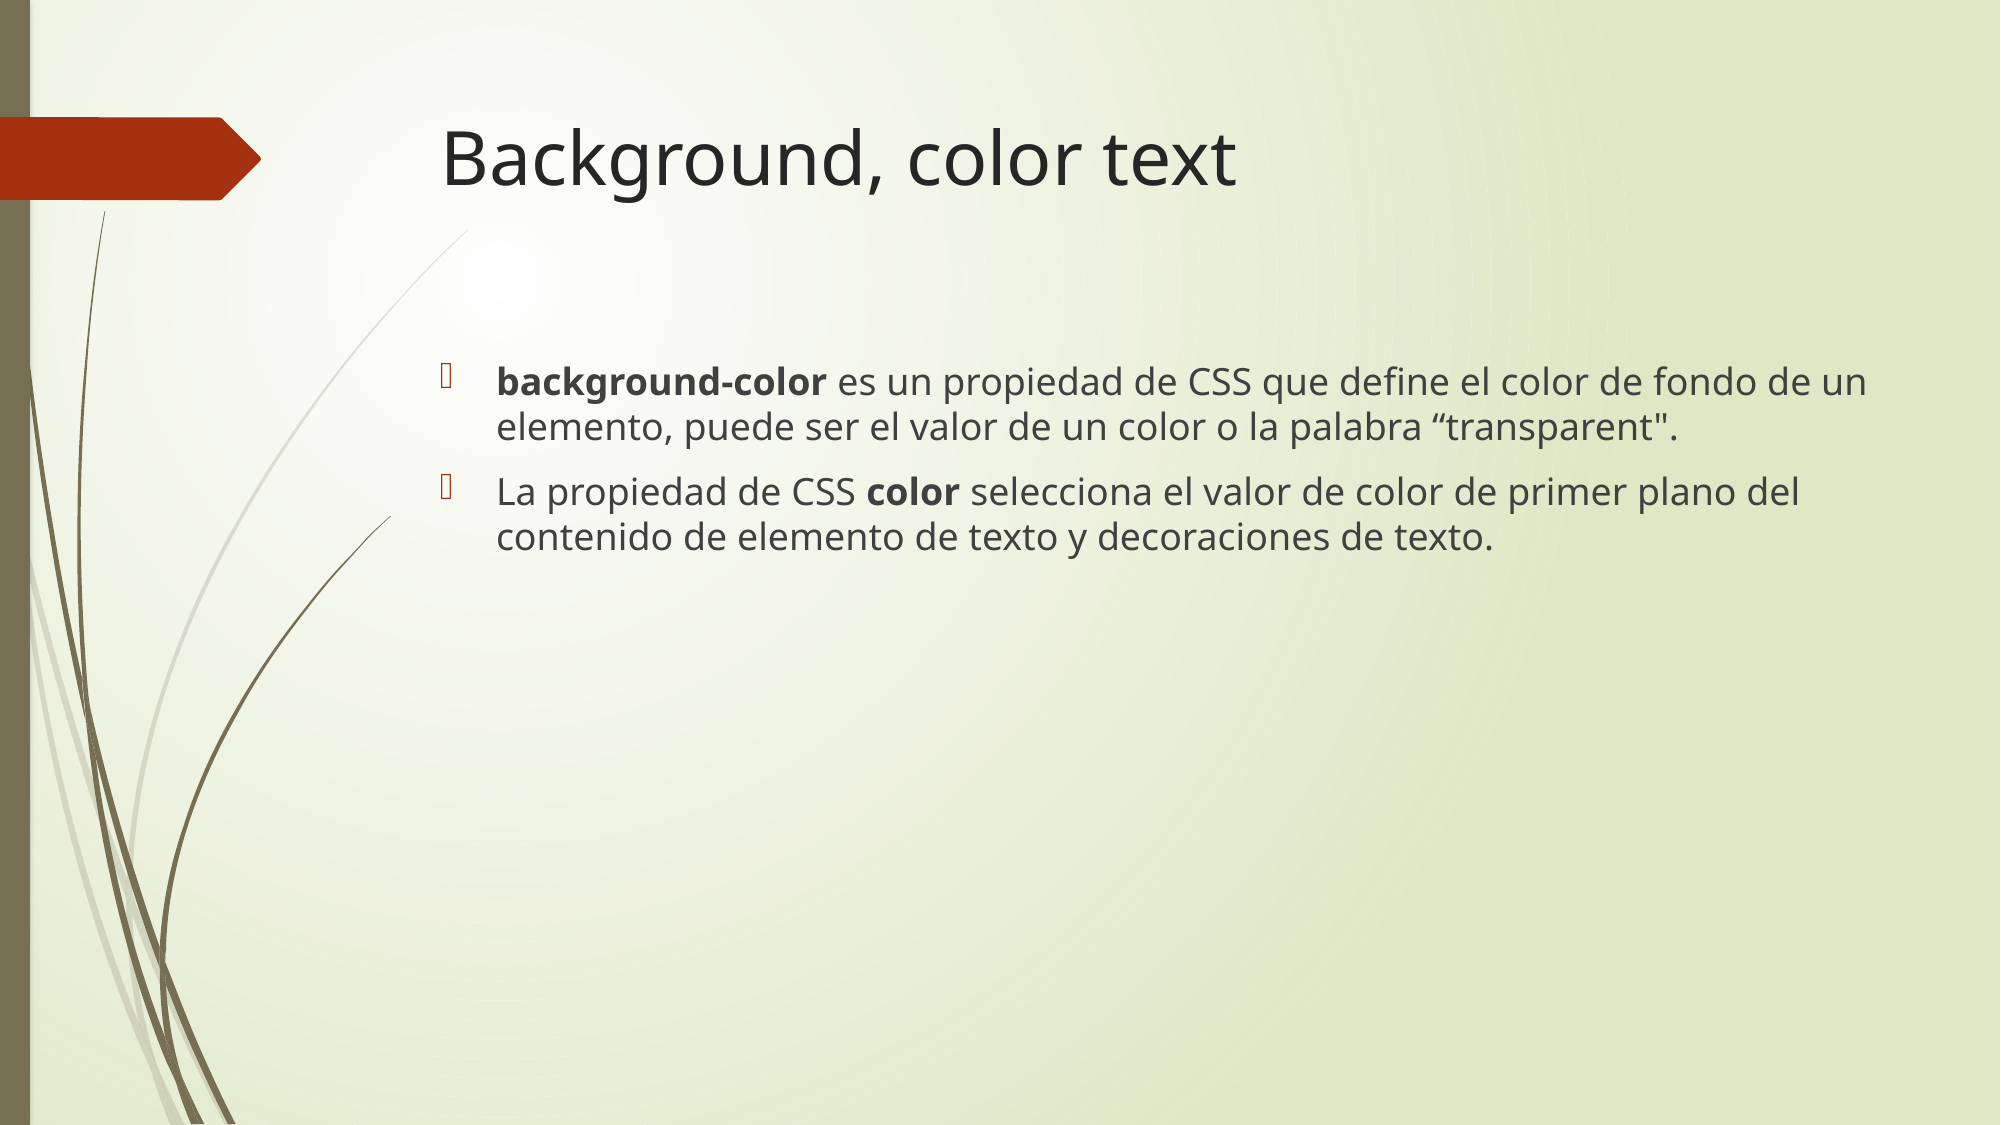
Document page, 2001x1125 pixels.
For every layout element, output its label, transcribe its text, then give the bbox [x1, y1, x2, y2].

title Background, color text [425, 102, 1888, 313]
list background-color es un propiedad de CSS que define el color de fondo de un elemento, puede ser el valor de un color o la palabra “transparent". La propiedad de CSS color selecciona el valor de color de primer plano del contenido de elemento de texto y decoraciones de texto. [424, 350, 1888, 970]
